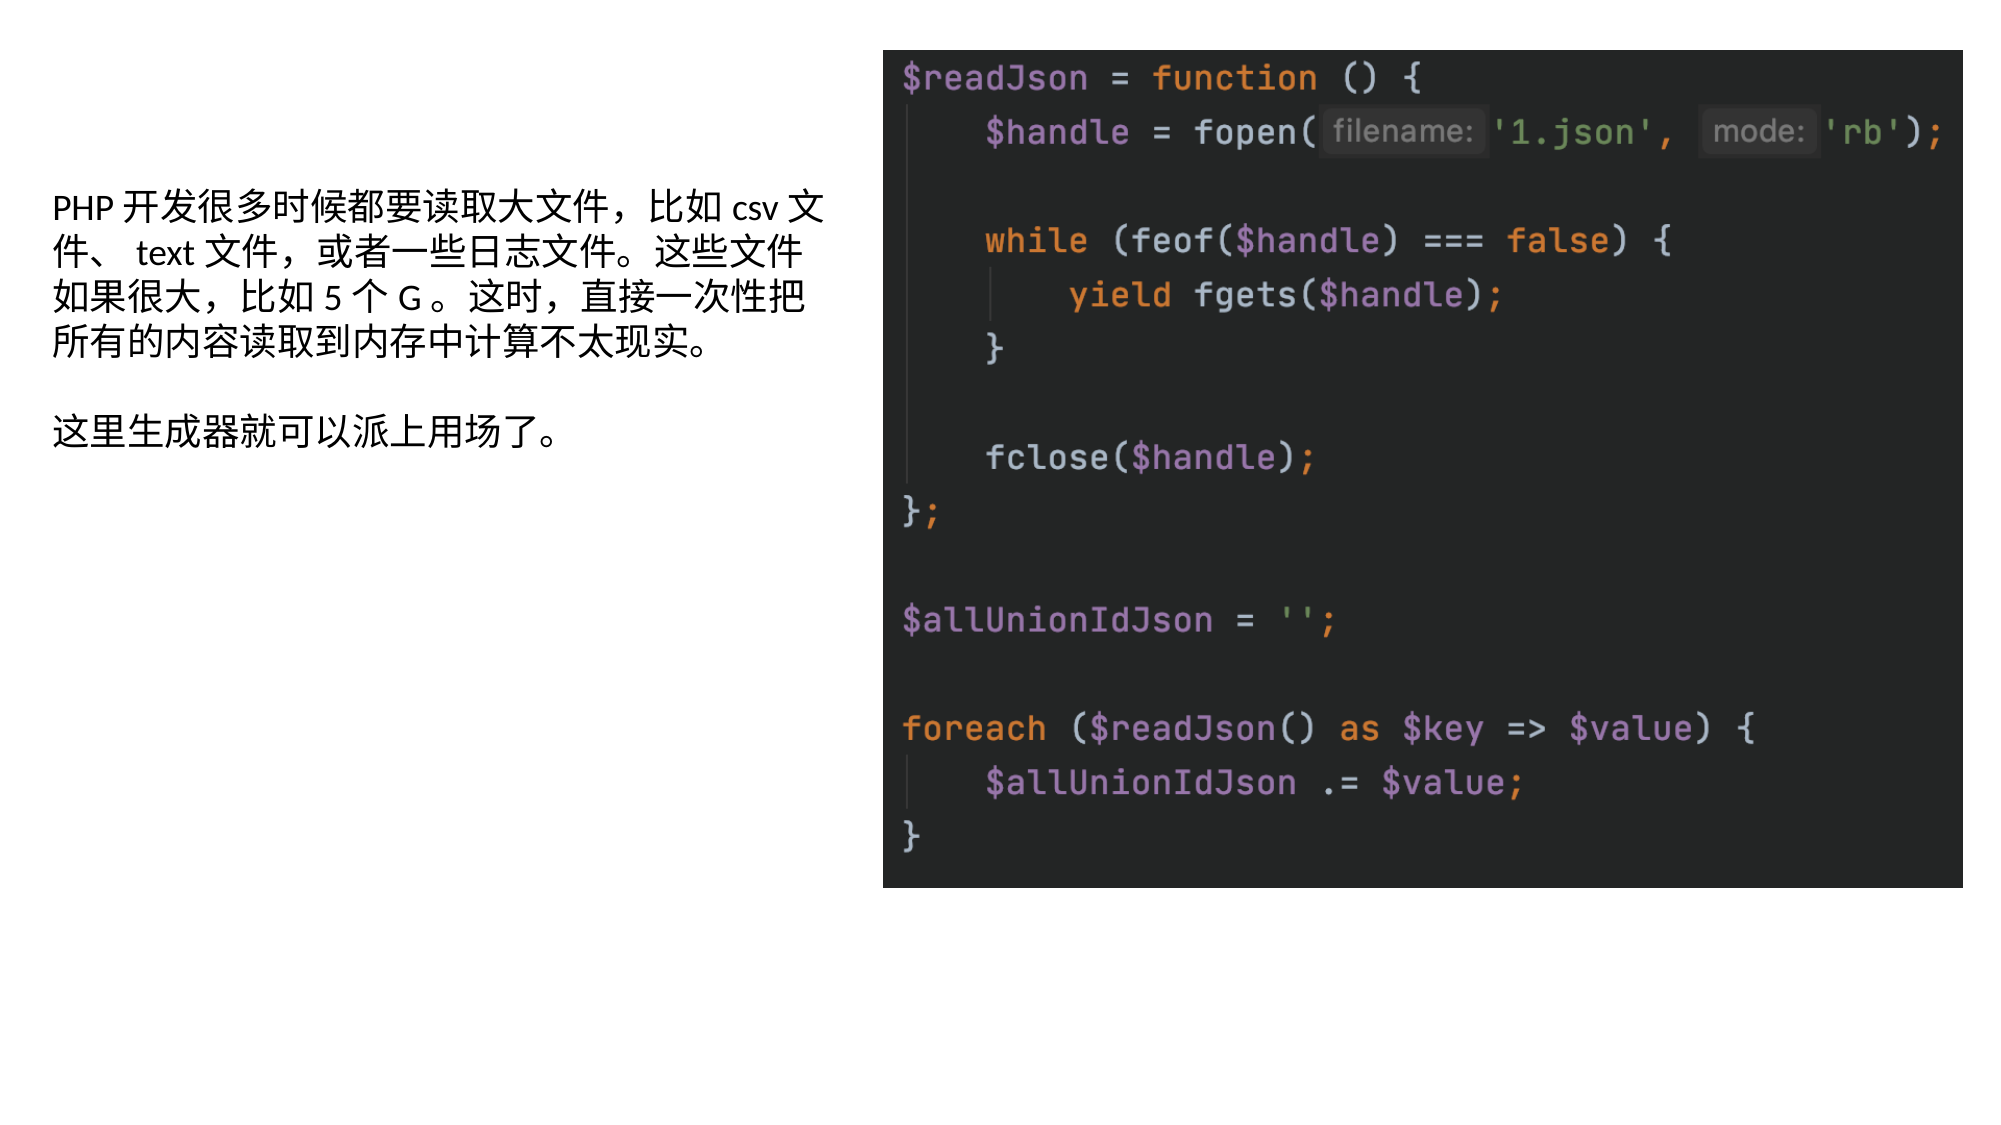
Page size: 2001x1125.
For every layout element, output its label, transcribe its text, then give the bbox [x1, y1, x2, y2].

picture [883, 50, 1963, 888]
text_box PHP开发很多时候都要读取大文件，比如csv文件、text文件，或者一些日志文件。这些文件如果很大，比如5个G。这时，直接一次性把所有的内容读取到内存中计算不太现实。 这里生成器就可以派上用场了。 [37, 175, 842, 461]
